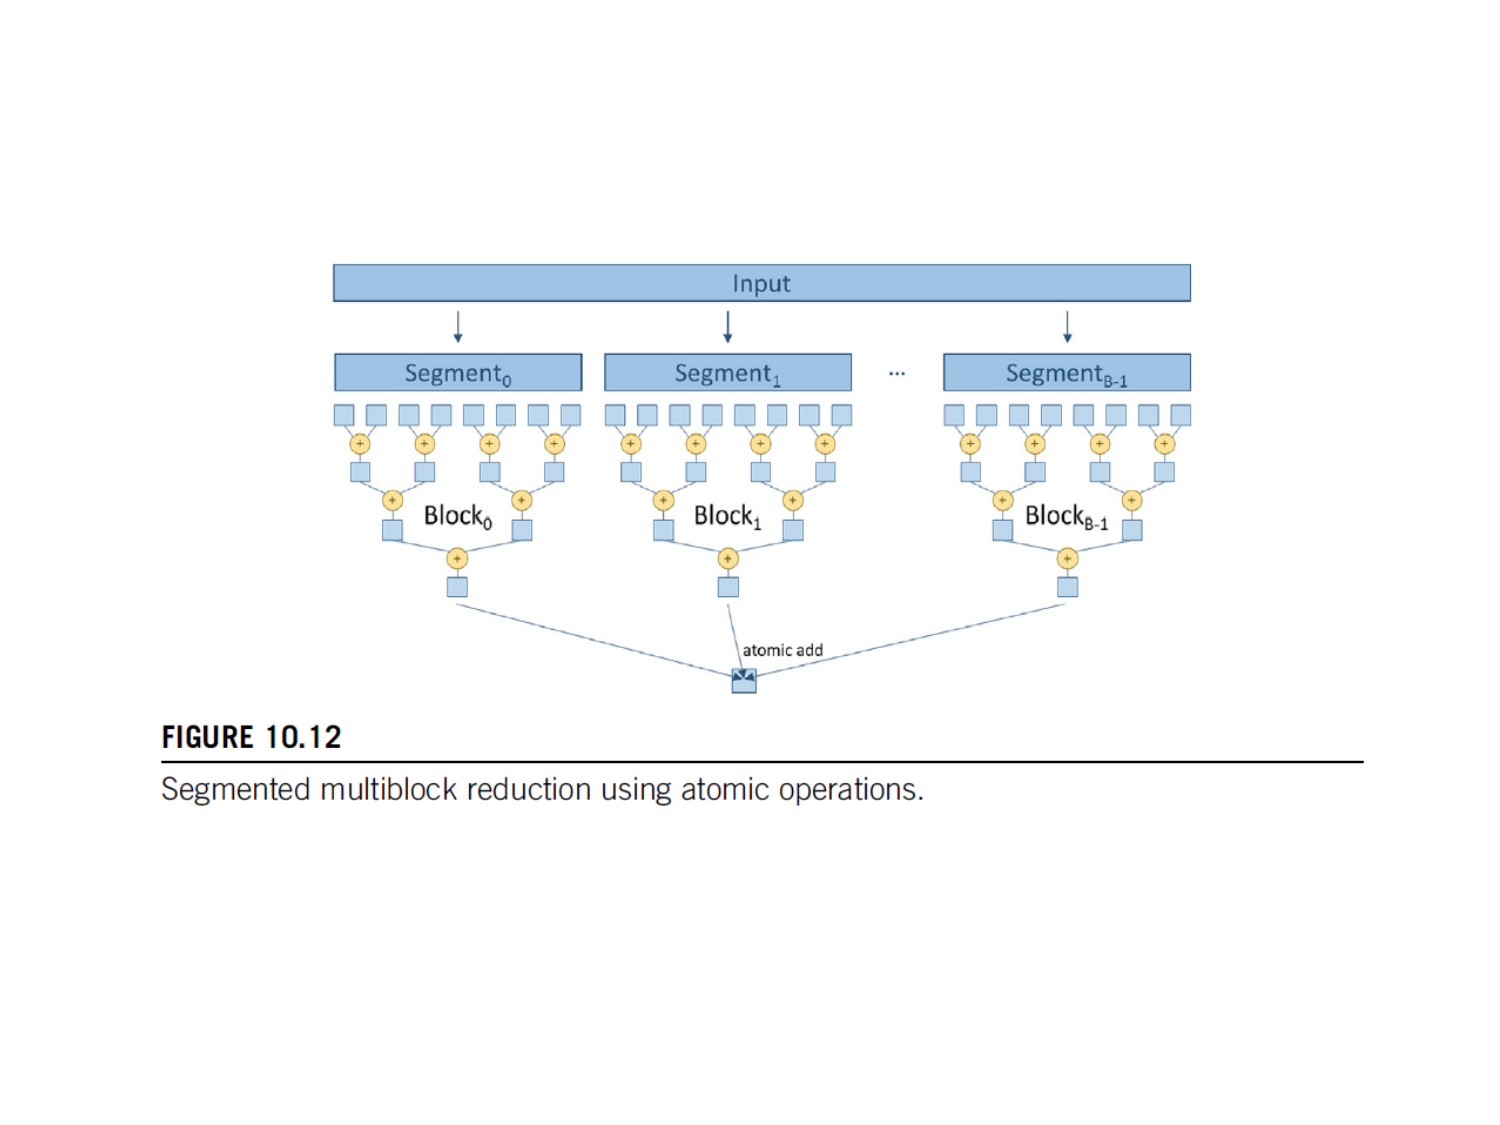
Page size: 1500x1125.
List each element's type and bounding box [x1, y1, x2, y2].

picture [124, 249, 1385, 828]
